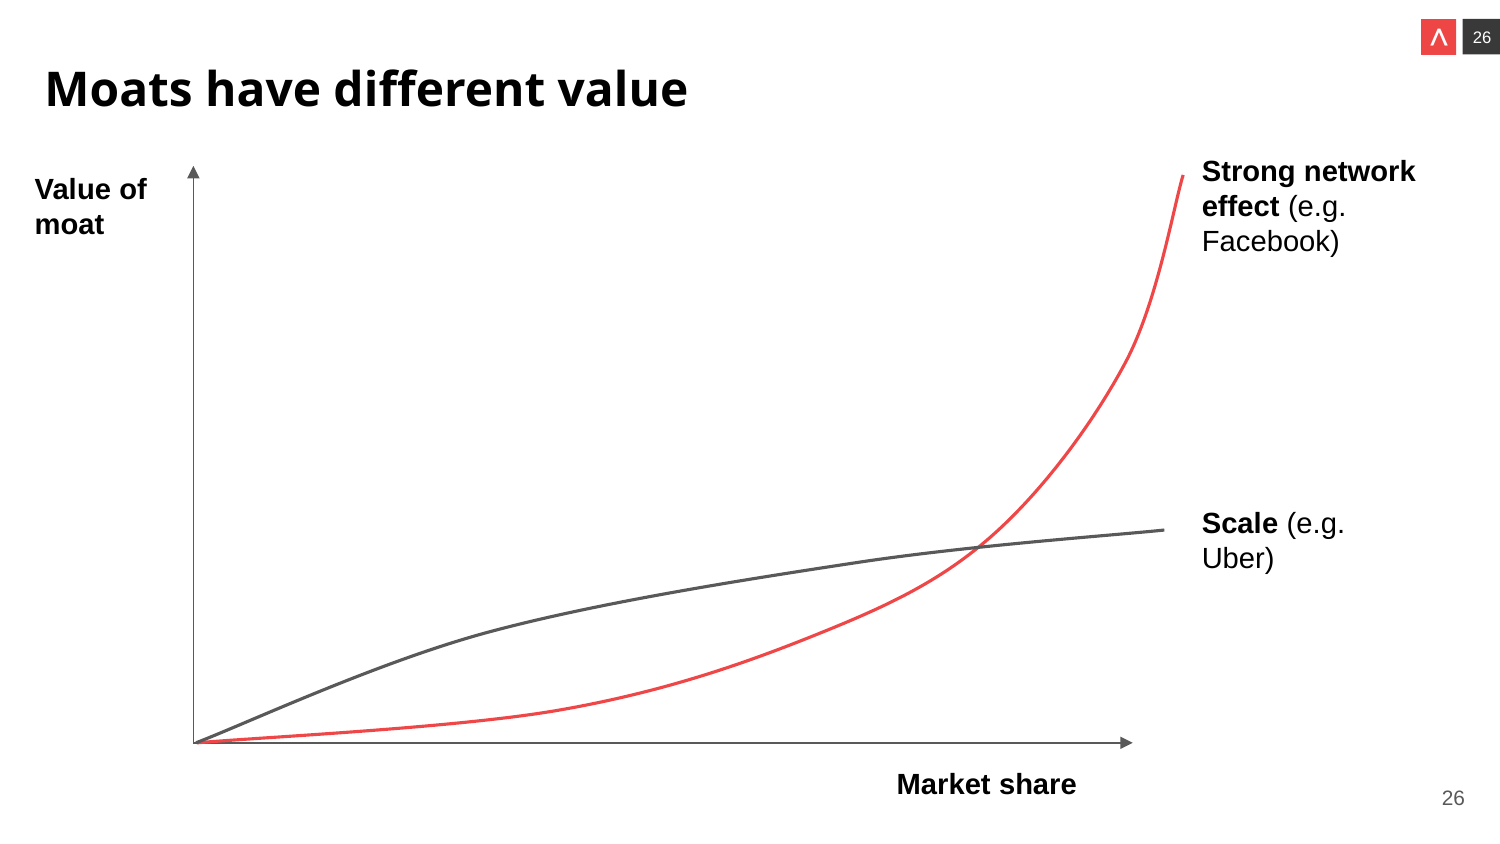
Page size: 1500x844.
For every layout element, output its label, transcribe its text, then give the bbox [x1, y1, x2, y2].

text_box Moats have different value [29, 35, 1405, 159]
text_box Strong network effect (e.g. Facebook) [1186, 137, 1438, 202]
text_box Market share [881, 750, 1133, 815]
text_box [201, 174, 1184, 740]
slide_number ‹#› [1389, 764, 1480, 830]
text_box [209, 583, 927, 741]
text_box [201, 530, 1165, 741]
text_box Scale (e.g. Uber) [1186, 488, 1438, 554]
text_box Value of moat [19, 155, 172, 220]
picture [1421, 19, 1457, 55]
